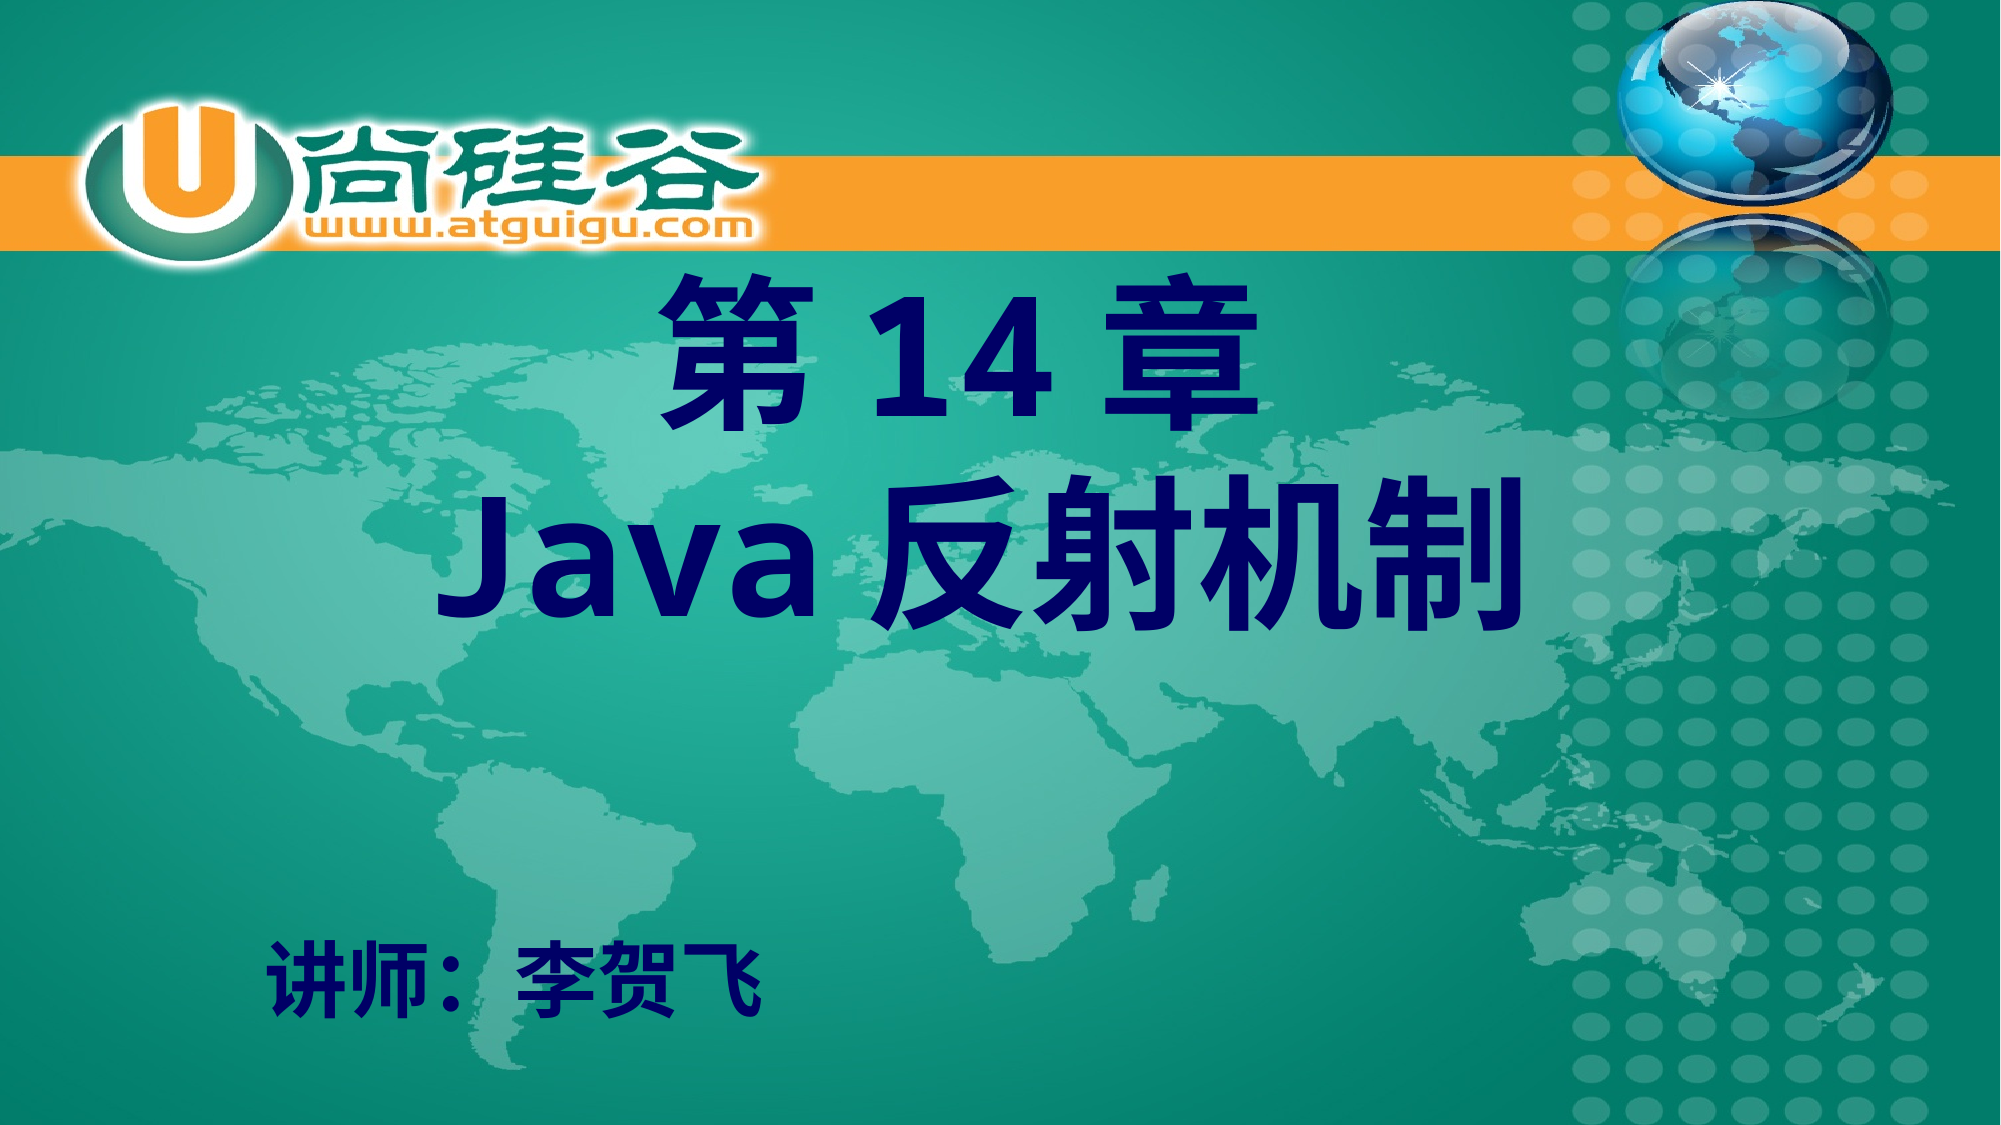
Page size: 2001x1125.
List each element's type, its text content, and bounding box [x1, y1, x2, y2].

title 第14章 Java反射机制 [310, 255, 1645, 646]
picture [0, 0, 2001, 1125]
text_box 讲师：李贺飞 [249, 920, 1750, 1036]
